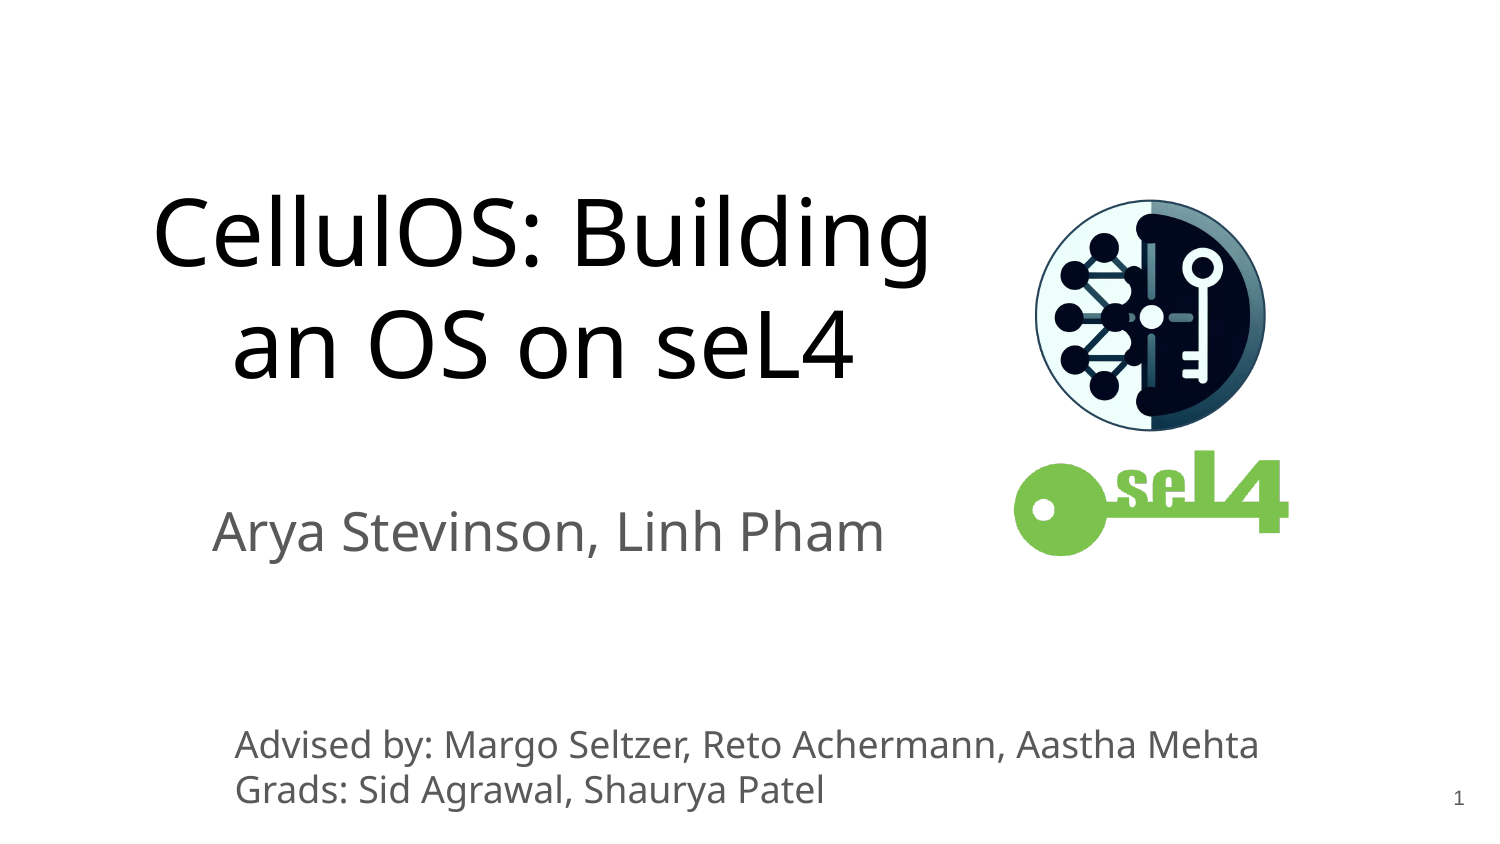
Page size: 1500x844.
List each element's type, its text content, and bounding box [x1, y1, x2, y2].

text_box Advised by: Margo Seltzer, Reto Achermann, Aastha Mehta Grads: Sid Agrawal, Shaurya Patel [219, 705, 1293, 824]
picture [998, 198, 1303, 655]
slide_number ‹#› [1389, 764, 1480, 830]
subtitle Arya Stevinson, Linh Pham [140, 482, 959, 591]
title CellulOS: Building an OS on seL4 [134, 146, 953, 413]
